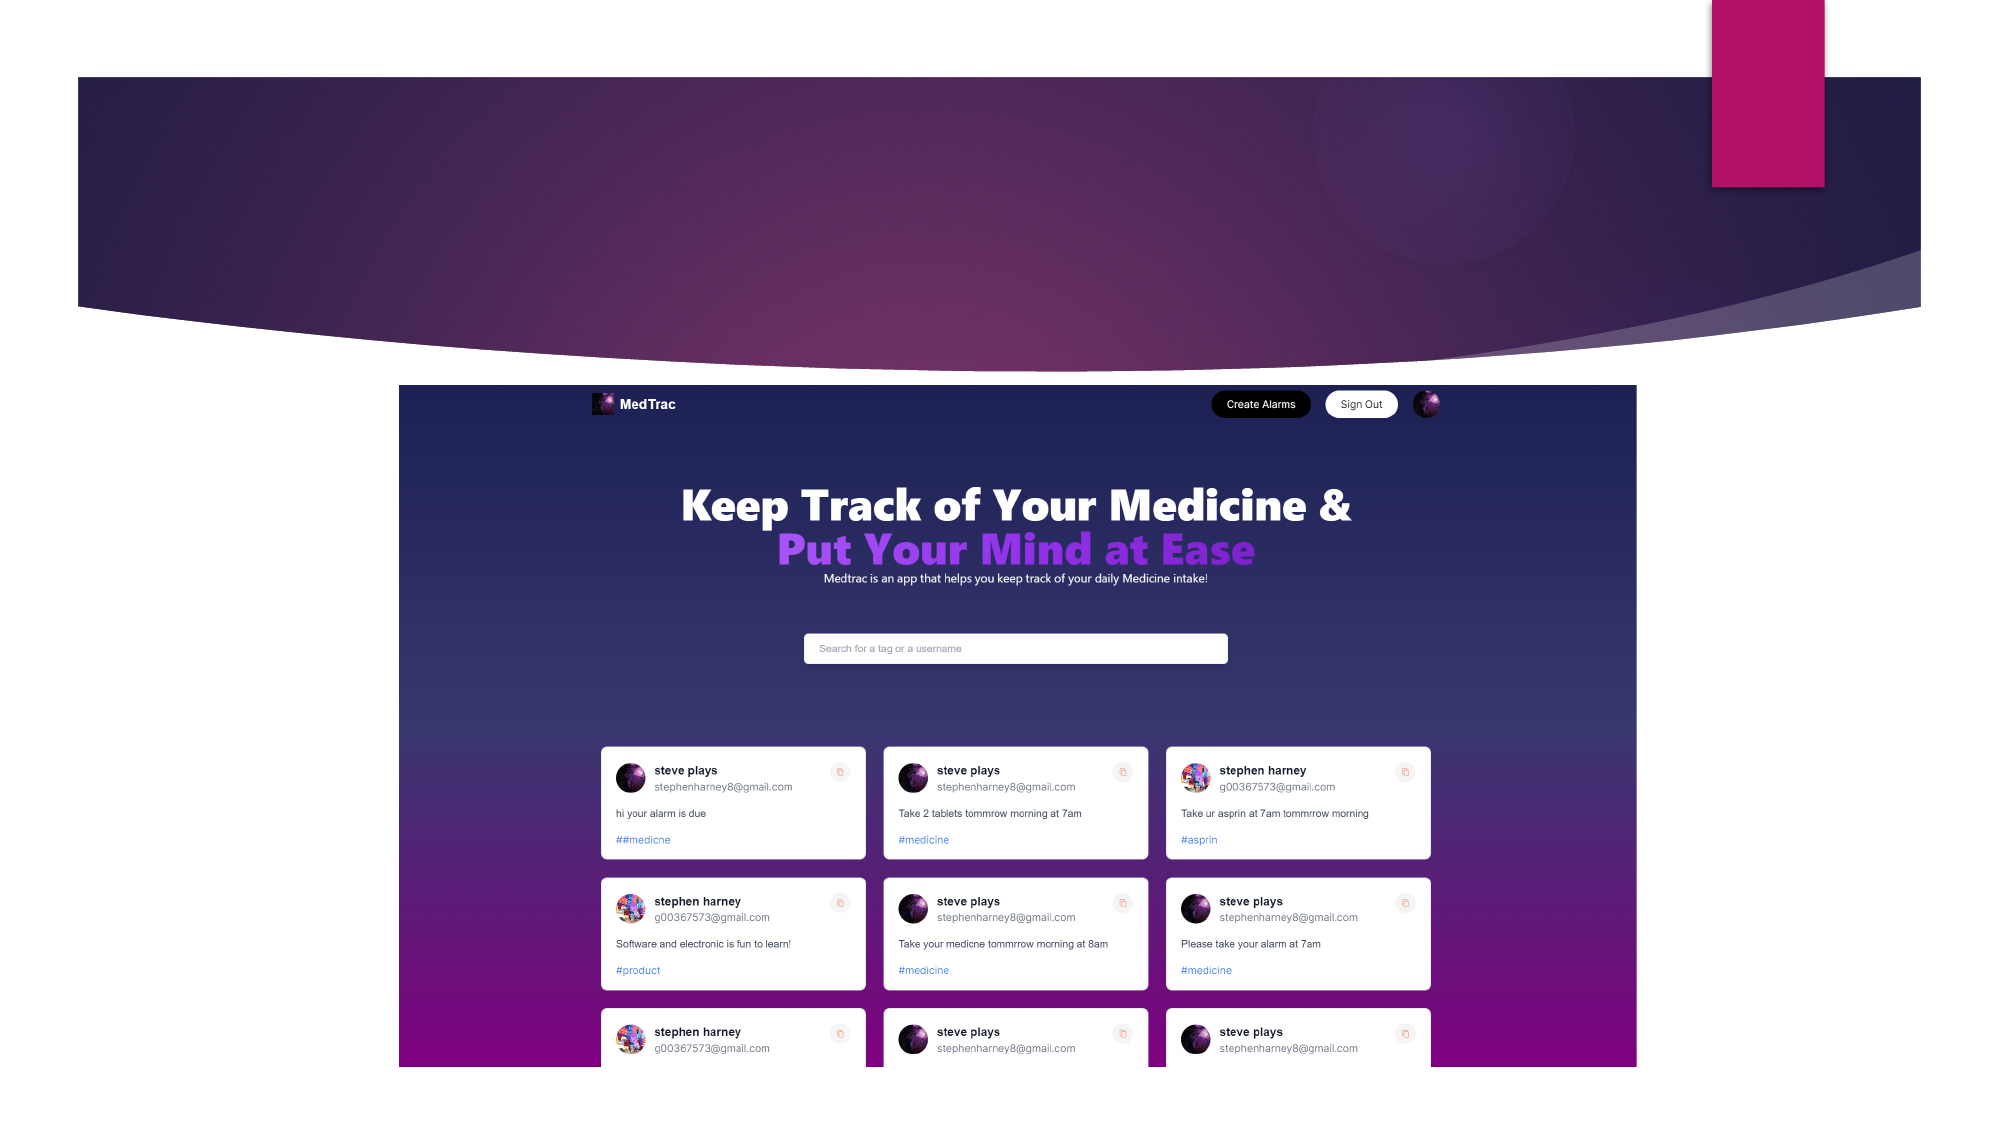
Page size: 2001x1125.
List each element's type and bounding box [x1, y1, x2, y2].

picture [398, 385, 1637, 1067]
